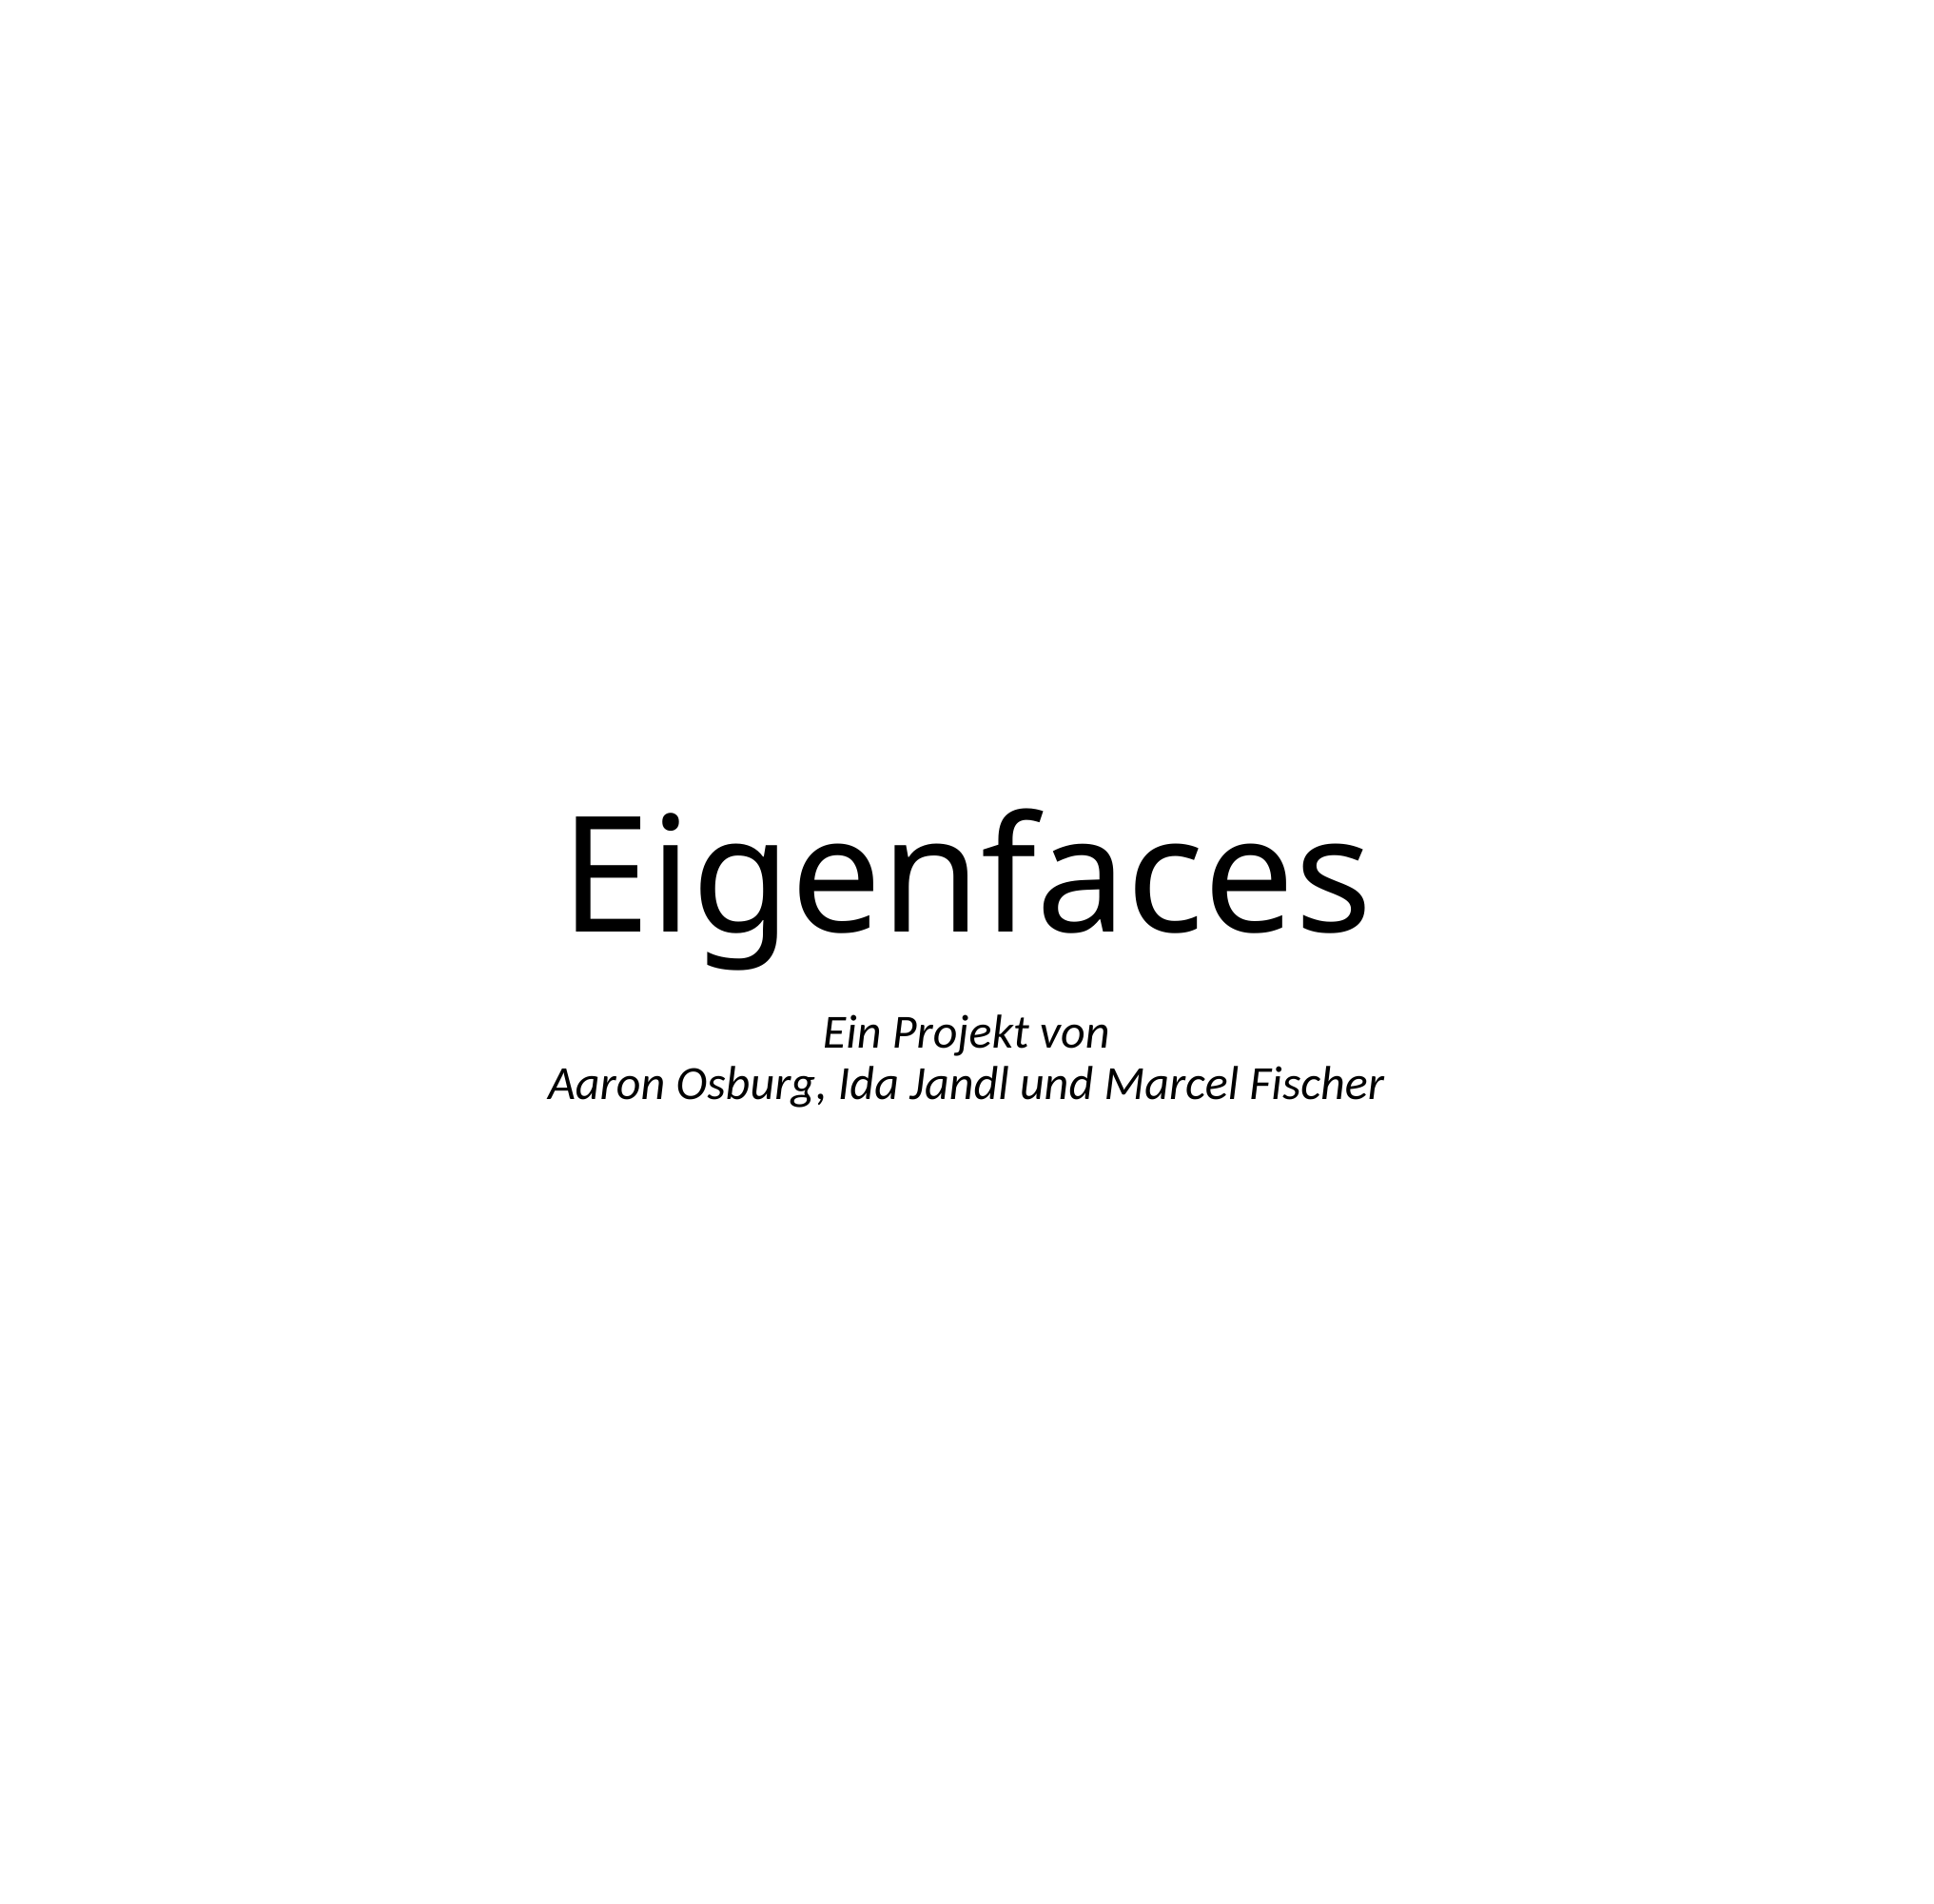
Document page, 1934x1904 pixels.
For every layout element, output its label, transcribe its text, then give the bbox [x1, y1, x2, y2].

title Eigenfaces [145, 311, 1788, 974]
subtitle Ein Projekt von Aaron Osburg, Ida Jandl und Marcel Fischer [241, 999, 1691, 1460]
